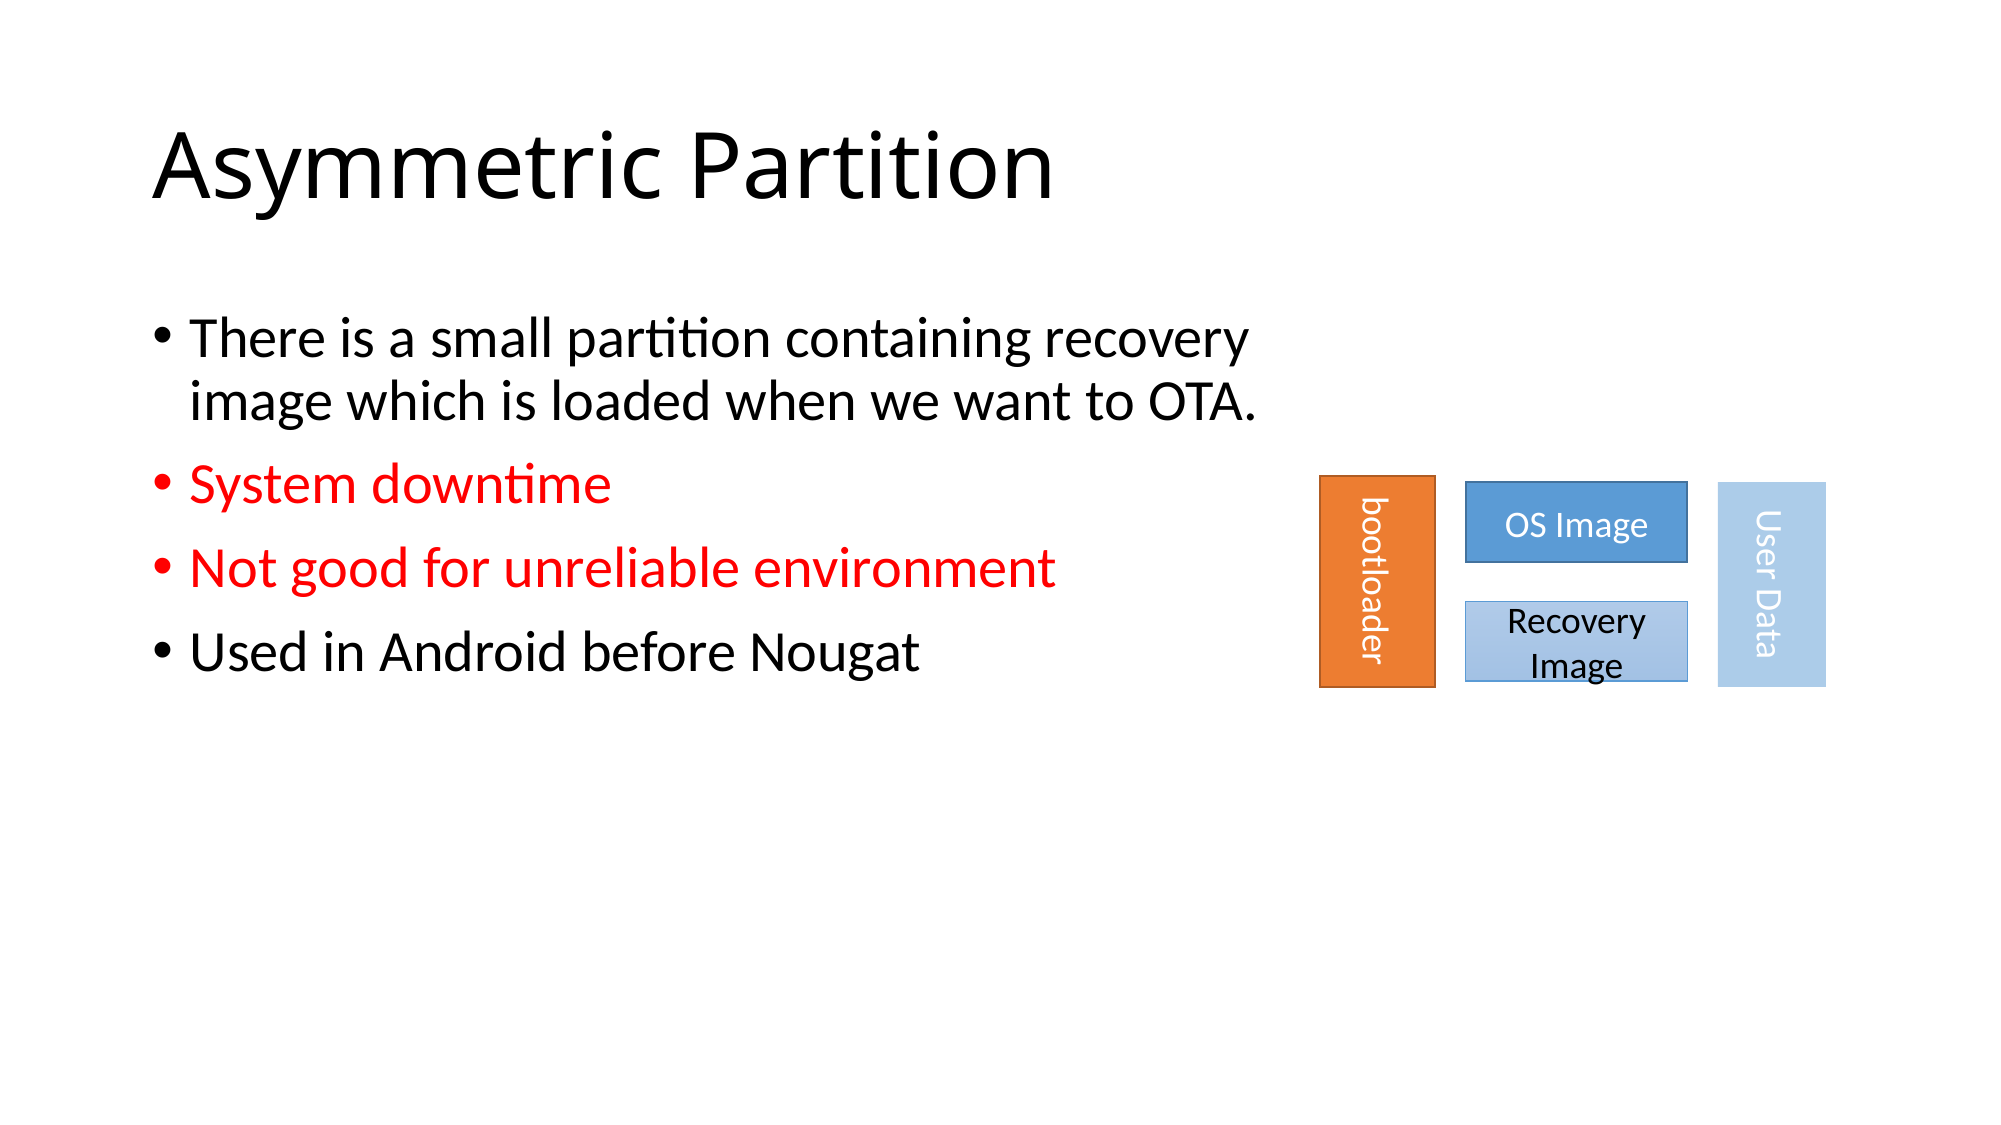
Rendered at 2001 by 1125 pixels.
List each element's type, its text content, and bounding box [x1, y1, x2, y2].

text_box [1319, 475, 1826, 687]
title Asymmetric Partition [137, 59, 1863, 278]
list There is a small partition containing recovery image which is loaded when we want to OTA. System downtime Not good for unreliable environment Used in Android before Nougat [137, 299, 1281, 1014]
